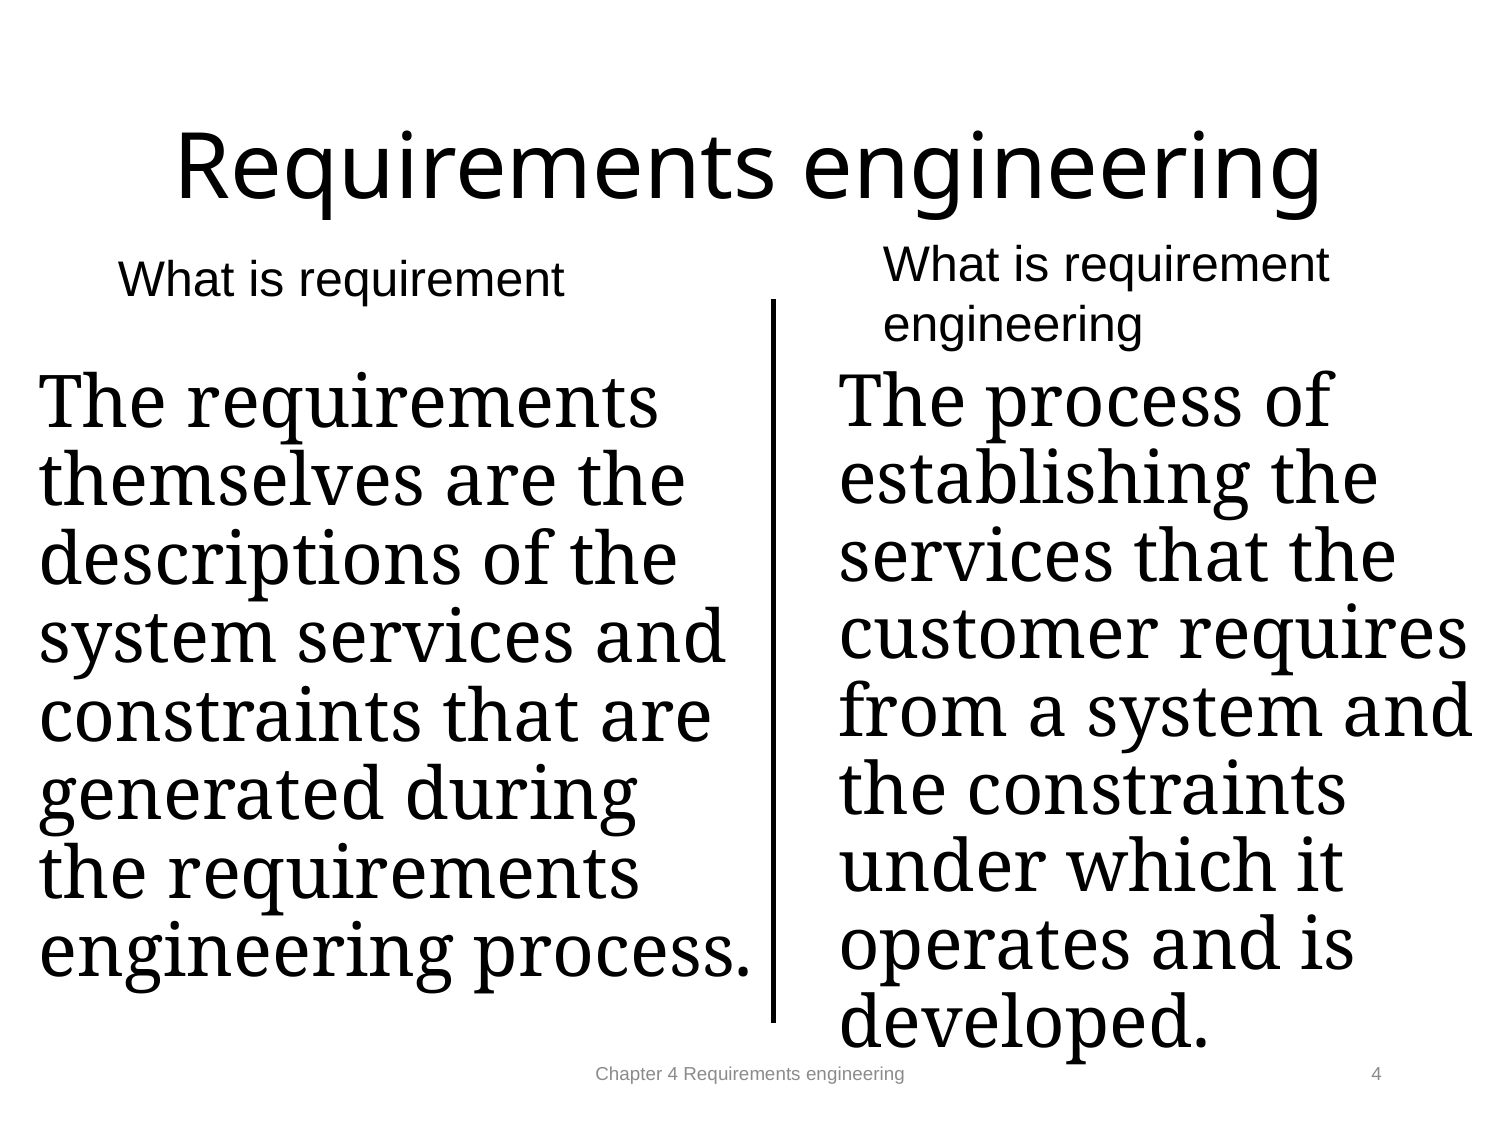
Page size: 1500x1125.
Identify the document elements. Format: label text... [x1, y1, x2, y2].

text_box What is requirement engineering [868, 223, 1365, 359]
text_box What is requirement [103, 239, 600, 315]
text_box The requirements themselves are the descriptions of the system services and constraints that are generated during the requirements engineering process. [23, 357, 774, 1027]
list The process of establishing the services that the customer requires from a system and the constraints under which it operates and is developed. [823, 356, 1500, 1071]
slide_number 4 [1059, 1071, 1397, 1103]
title Requirements engineering [103, 59, 1397, 278]
footer Chapter 4 Requirements engineering [496, 1042, 1004, 1103]
